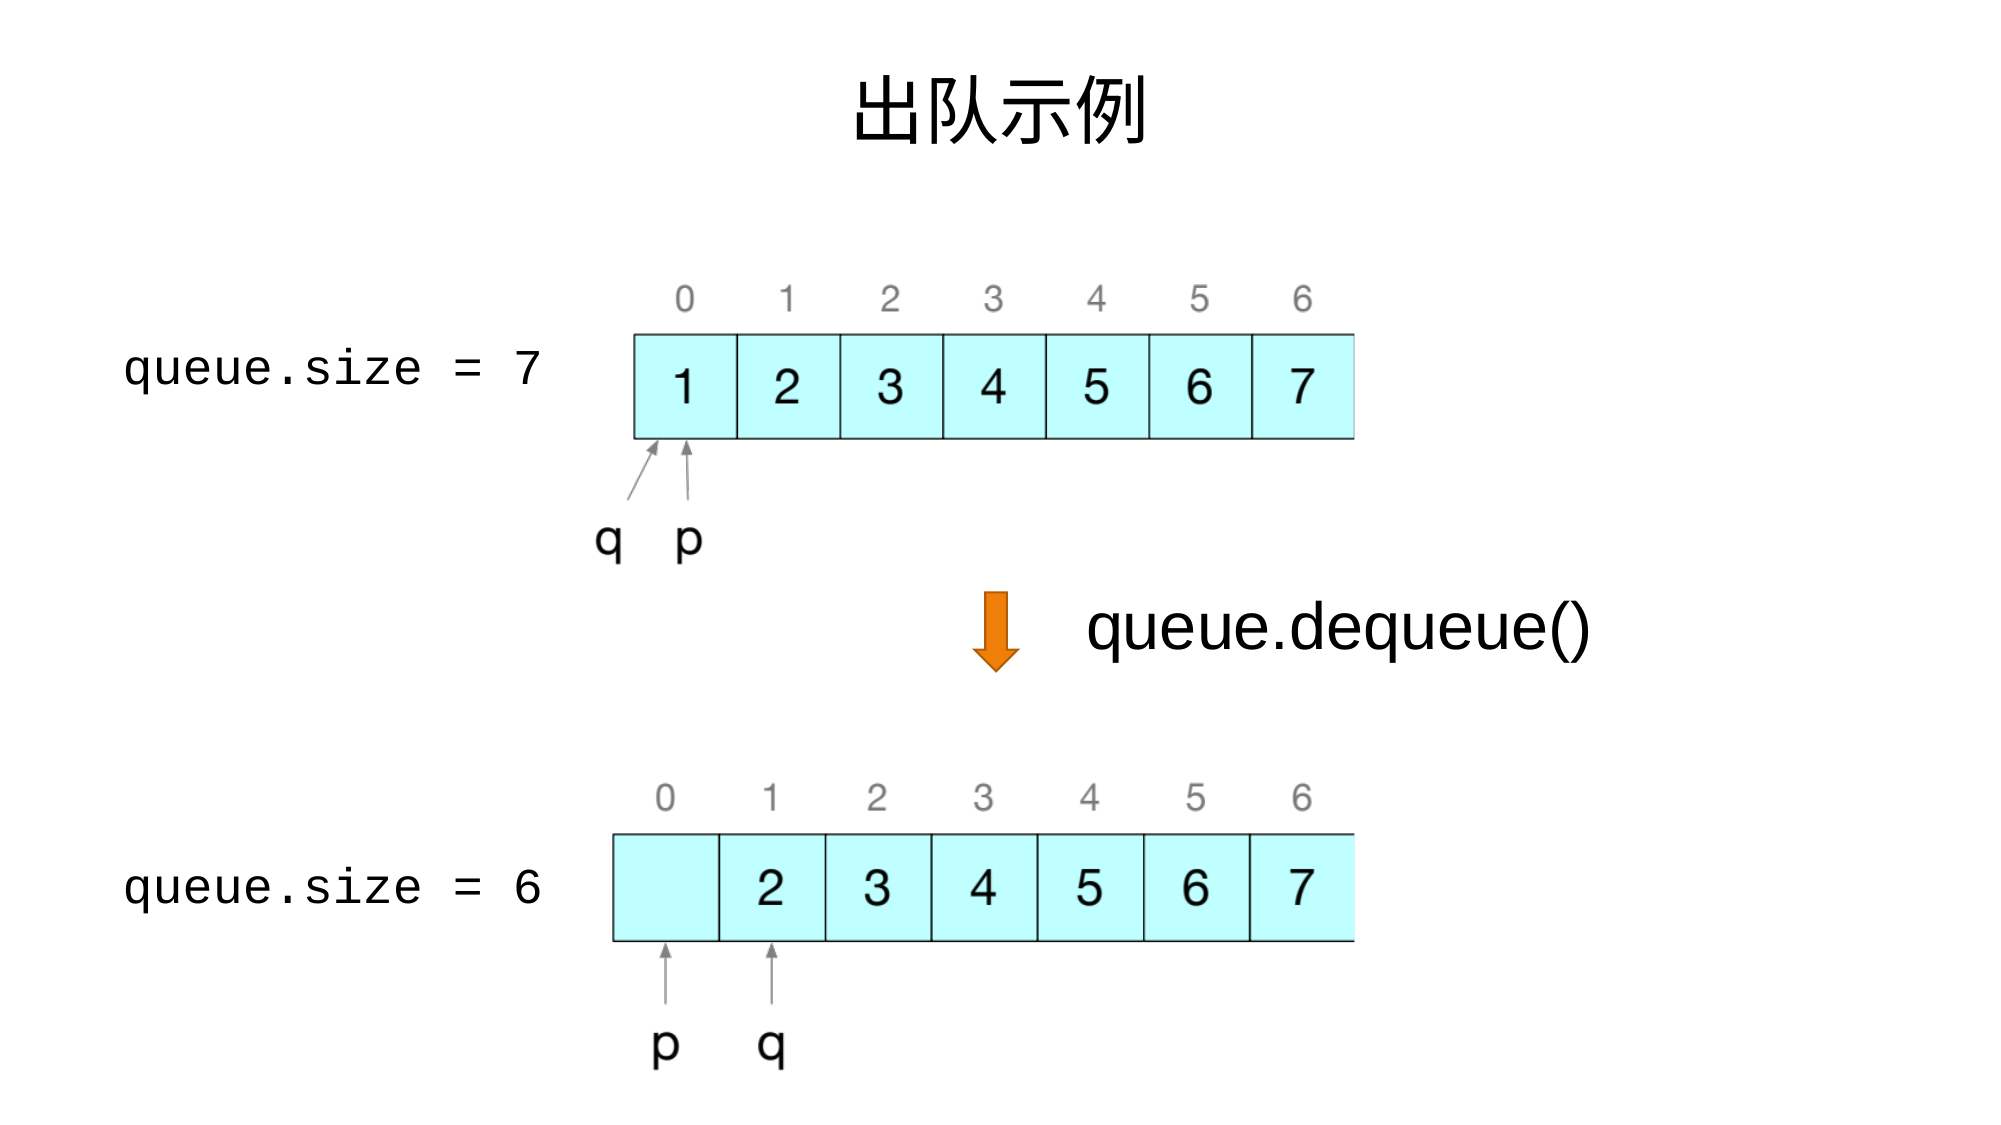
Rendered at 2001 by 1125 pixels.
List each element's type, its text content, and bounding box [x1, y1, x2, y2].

text_box [971, 591, 1021, 673]
picture [586, 267, 1355, 572]
title 出队示例 [137, 59, 1863, 169]
picture [611, 765, 1355, 1079]
text_box queue.size = 7 [107, 327, 558, 402]
text_box queue.dequeue() [1071, 575, 1608, 671]
text_box queue.size = 6 [107, 846, 558, 921]
